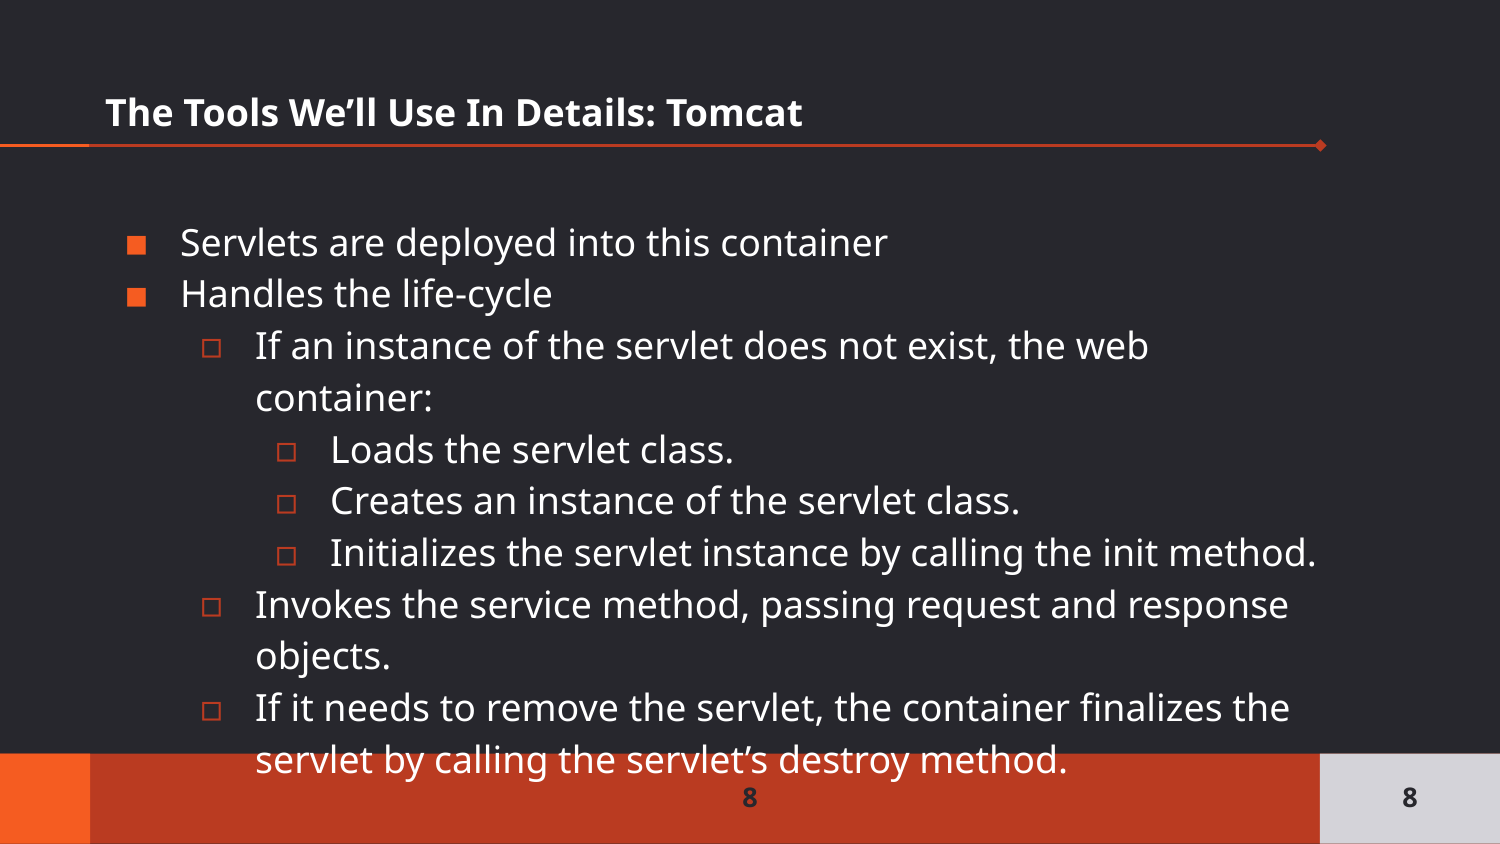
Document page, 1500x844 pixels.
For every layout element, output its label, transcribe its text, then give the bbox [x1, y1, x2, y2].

slide_number 8 [1320, 753, 1500, 844]
slide_number 8 [660, 753, 840, 844]
title The Tools We’ll Use In Details: Tomcat [90, 59, 1320, 150]
list Servlets are deployed into this container Handles the life-cycle If an instance of the servlet does not exist, the web container: Loads the servlet class. Creates an instance of the servlet class. Initializes the servlet instance by calling the init method. Invokes the service method, passing request and response objects. If it needs to remove the servlet, the container finalizes the servlet by calling the servlet’s destroy method. [90, 196, 1351, 754]
